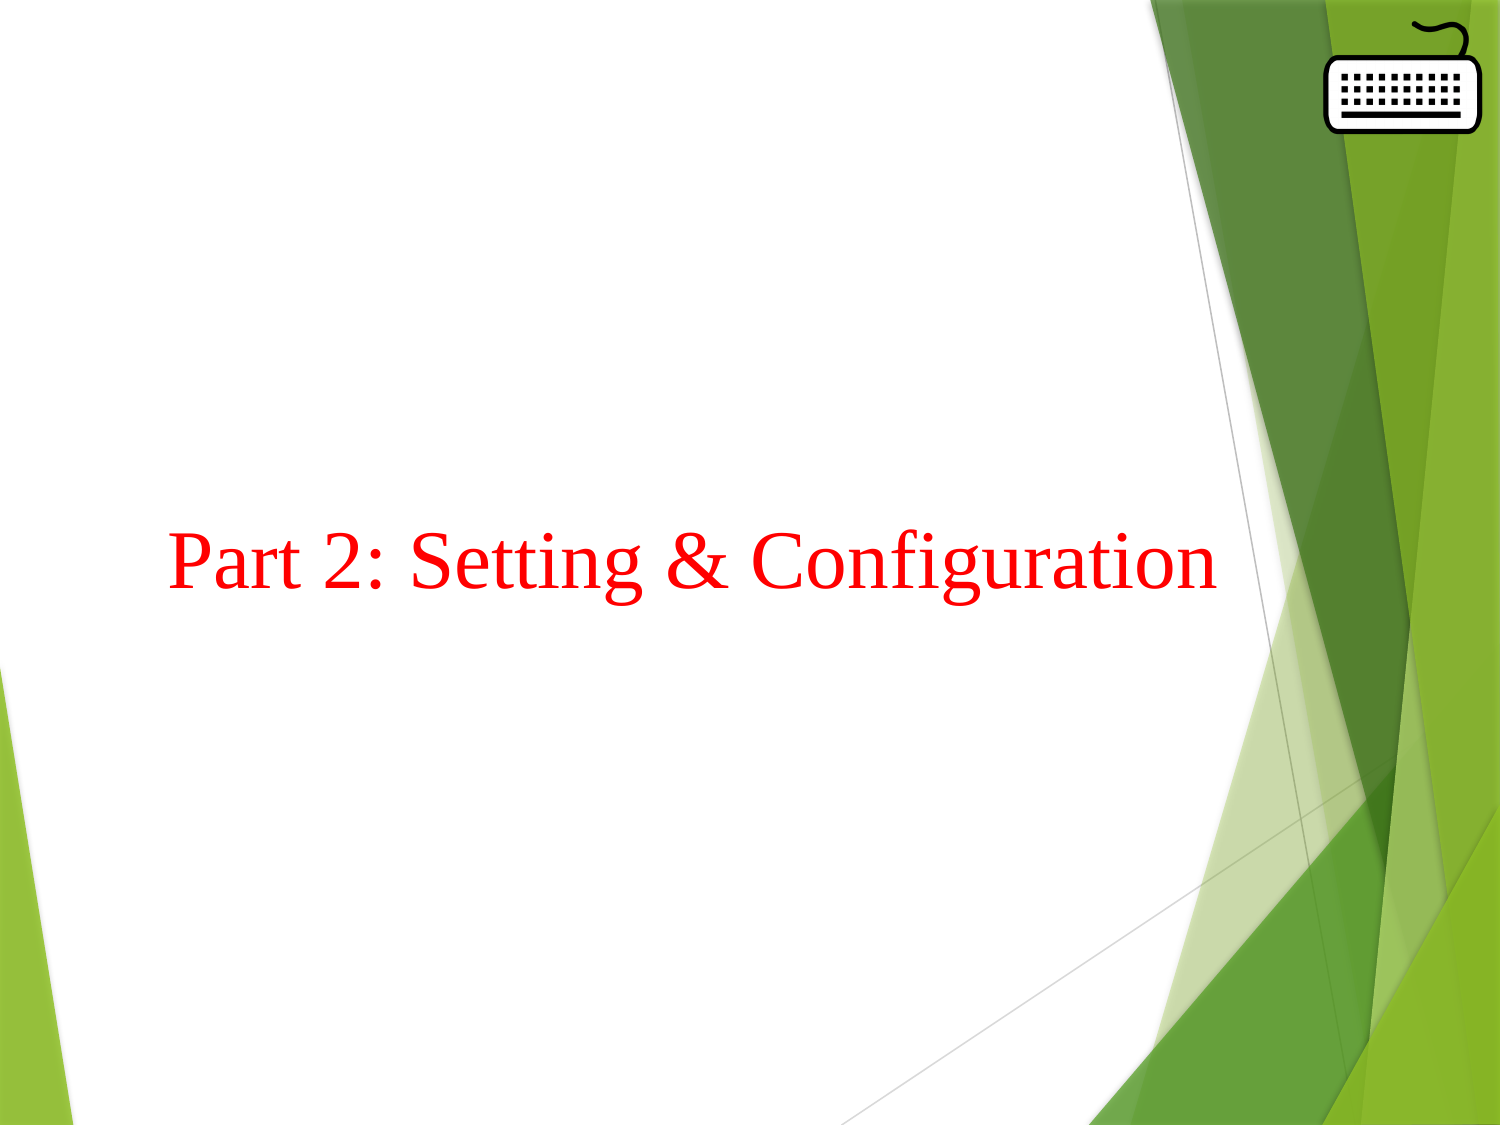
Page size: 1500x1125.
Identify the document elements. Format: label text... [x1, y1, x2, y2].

picture [1283, 0, 1500, 201]
text_box Part 2: Setting & Configuration [152, 491, 1292, 631]
